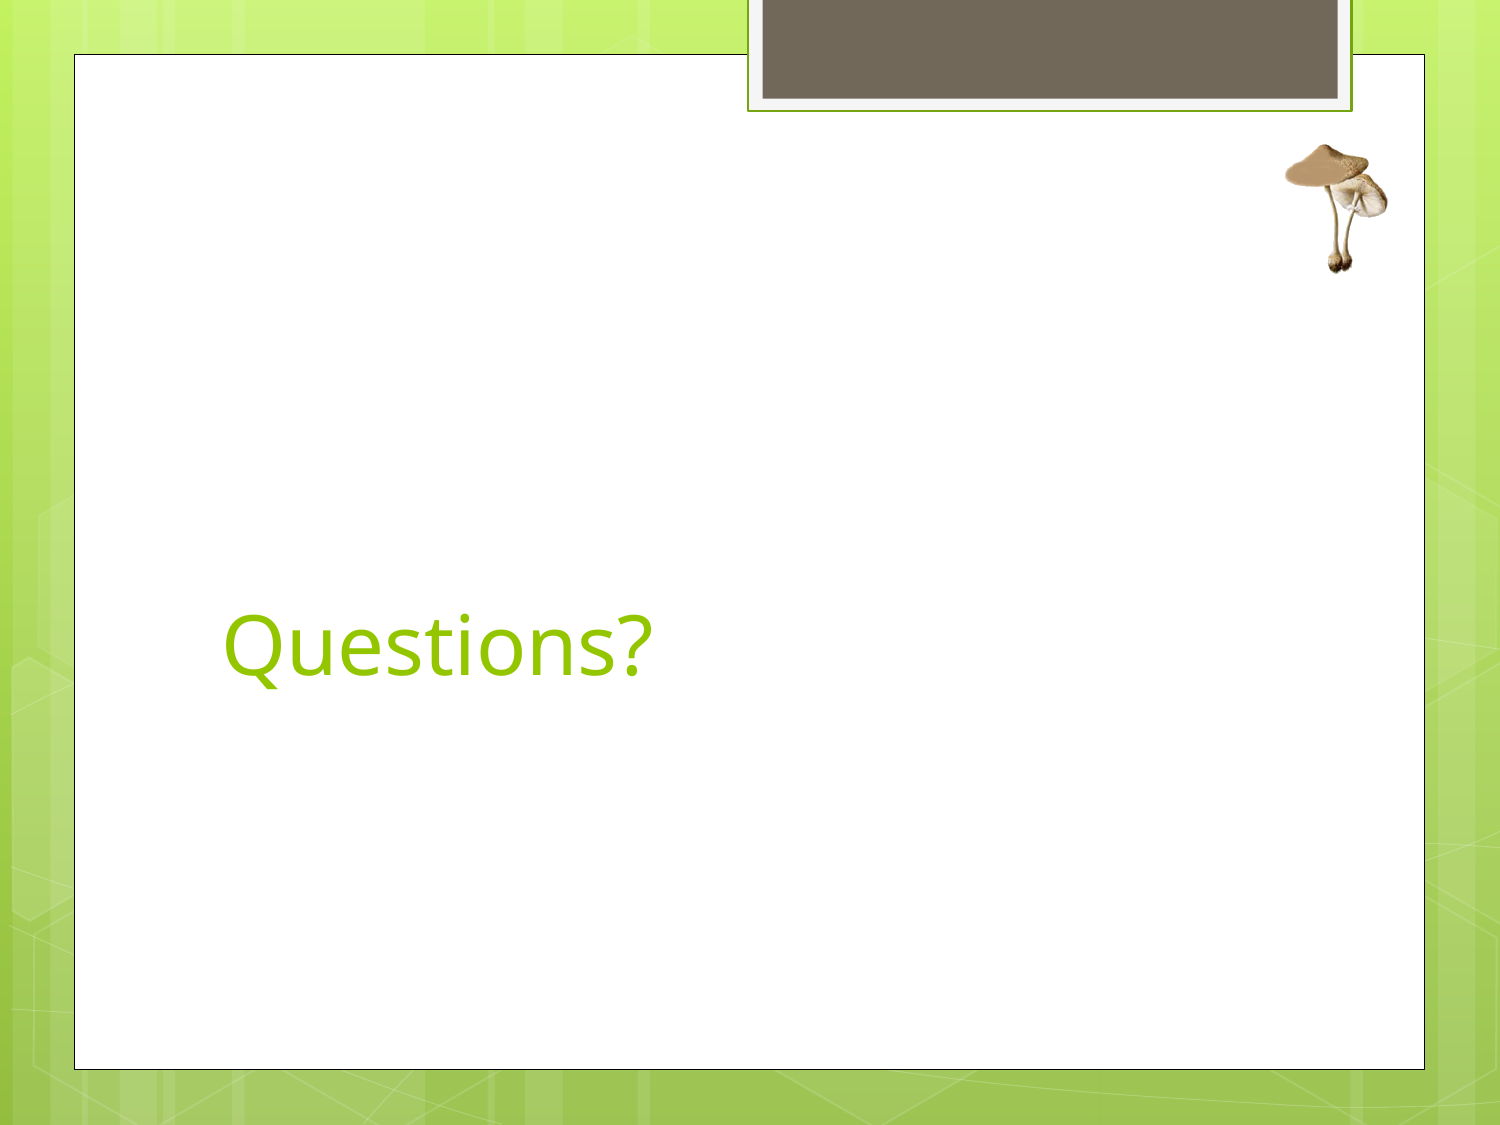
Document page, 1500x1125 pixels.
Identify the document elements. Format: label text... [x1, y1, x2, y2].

picture [1267, 137, 1405, 276]
title Questions? [206, 475, 1296, 700]
